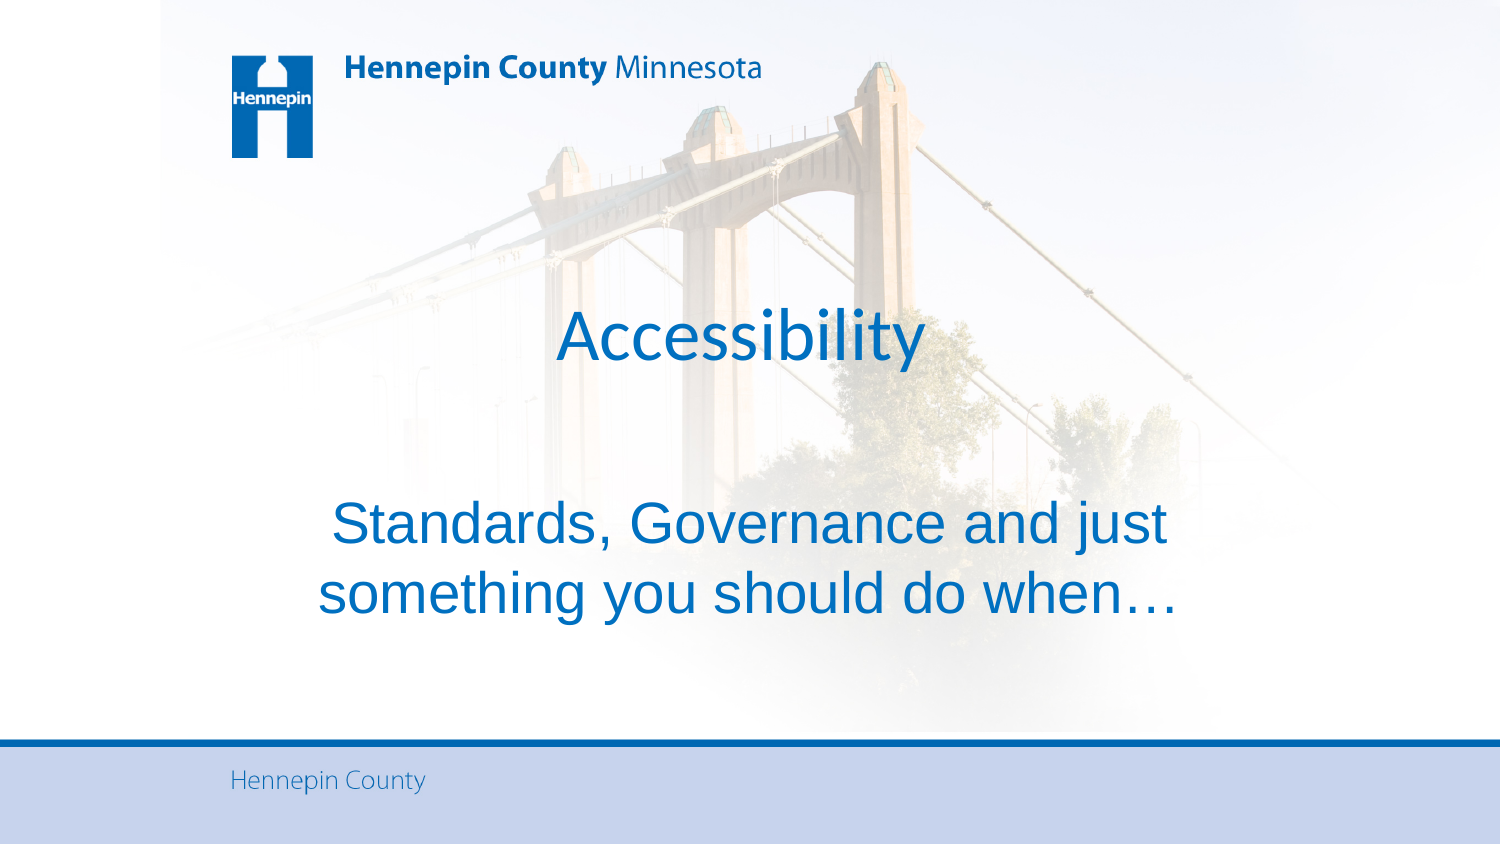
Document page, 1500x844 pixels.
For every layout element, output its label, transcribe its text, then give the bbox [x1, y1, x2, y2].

subtitle Standards, Governance and just something you should do when… [225, 478, 1275, 694]
picture [0, 0, 1500, 844]
title Accessibility [112, 262, 1388, 443]
